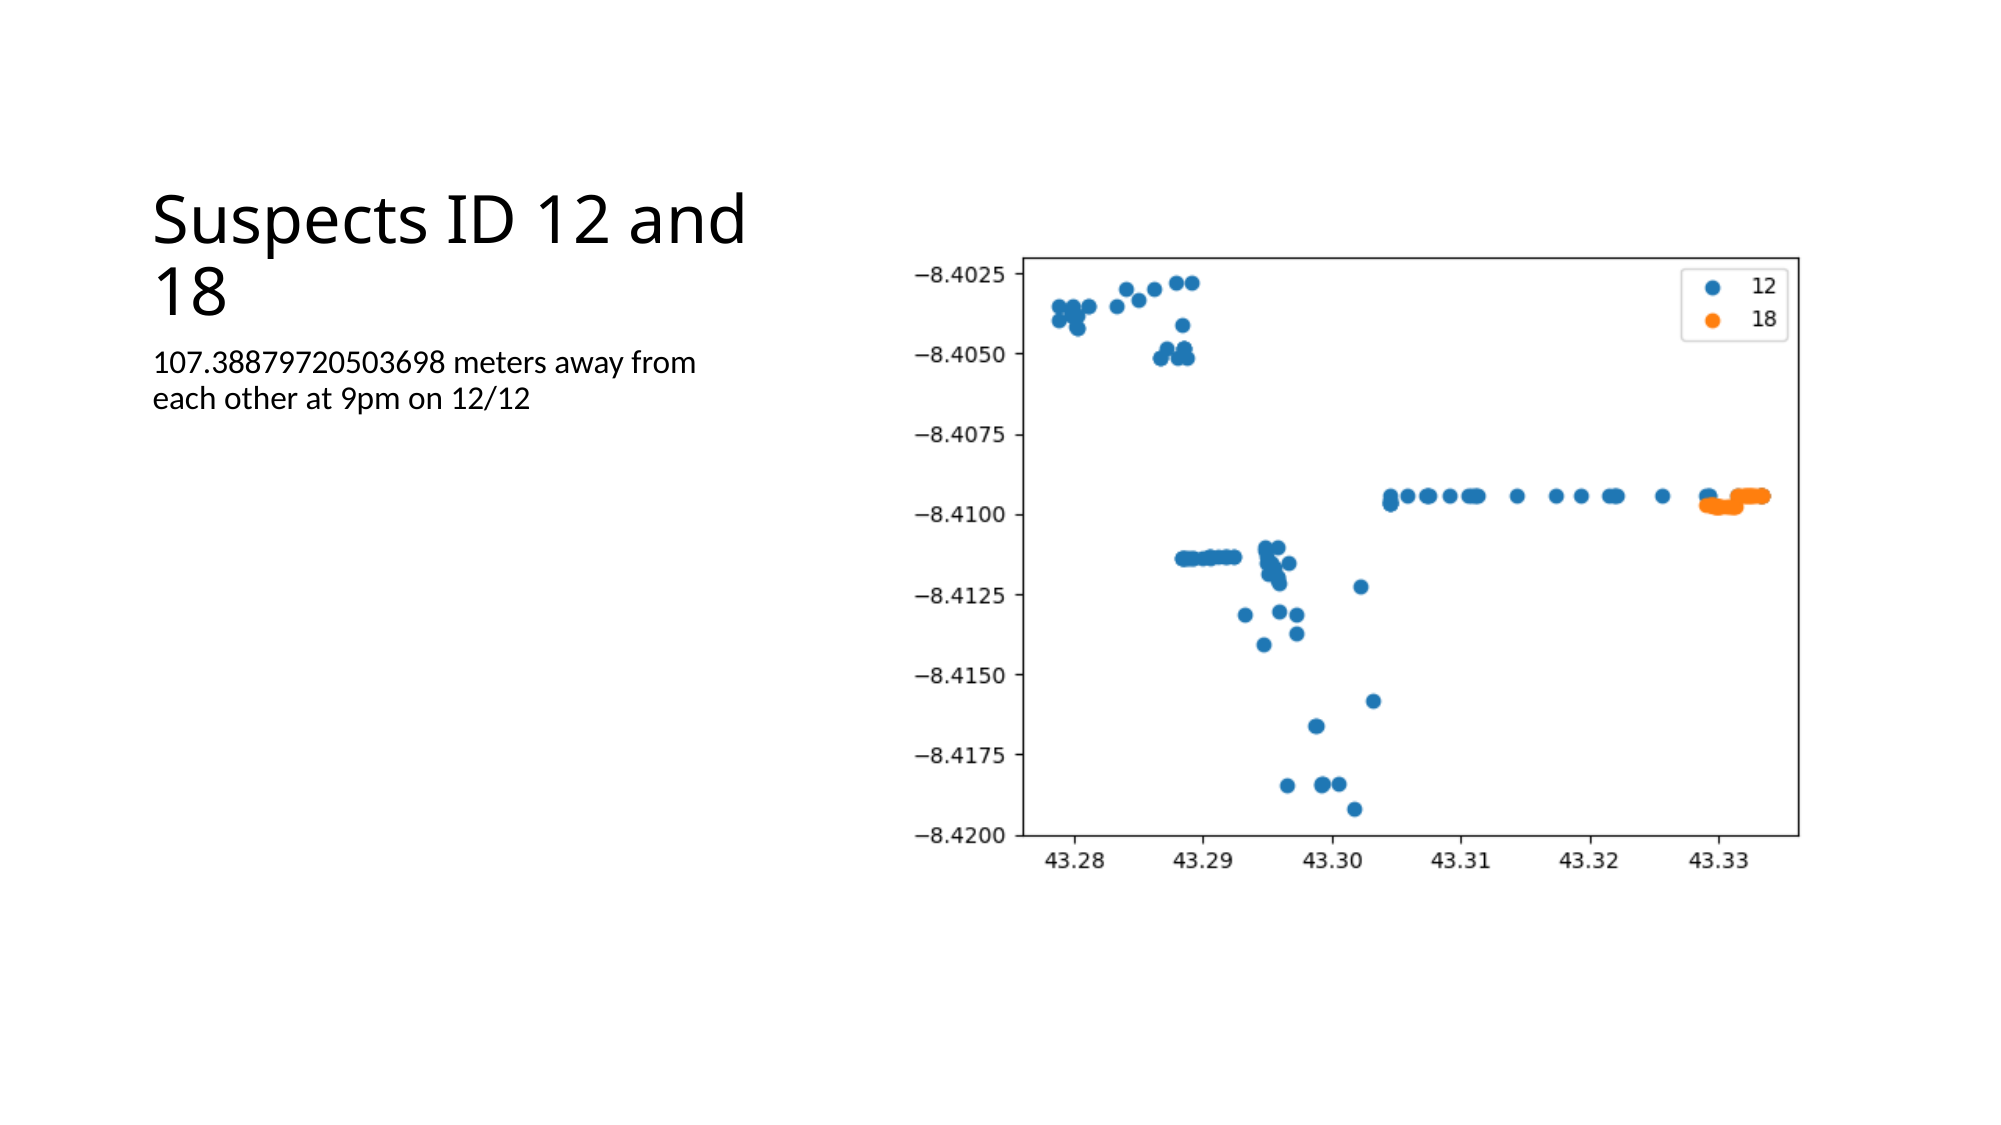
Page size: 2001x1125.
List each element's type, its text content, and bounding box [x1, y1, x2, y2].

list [896, 239, 1817, 884]
list 107.38879720503698 meters away from each other at 9pm on 12/12 [137, 337, 783, 963]
title Suspects ID 12 and 18 [137, 75, 783, 337]
picture [904, 242, 1817, 884]
